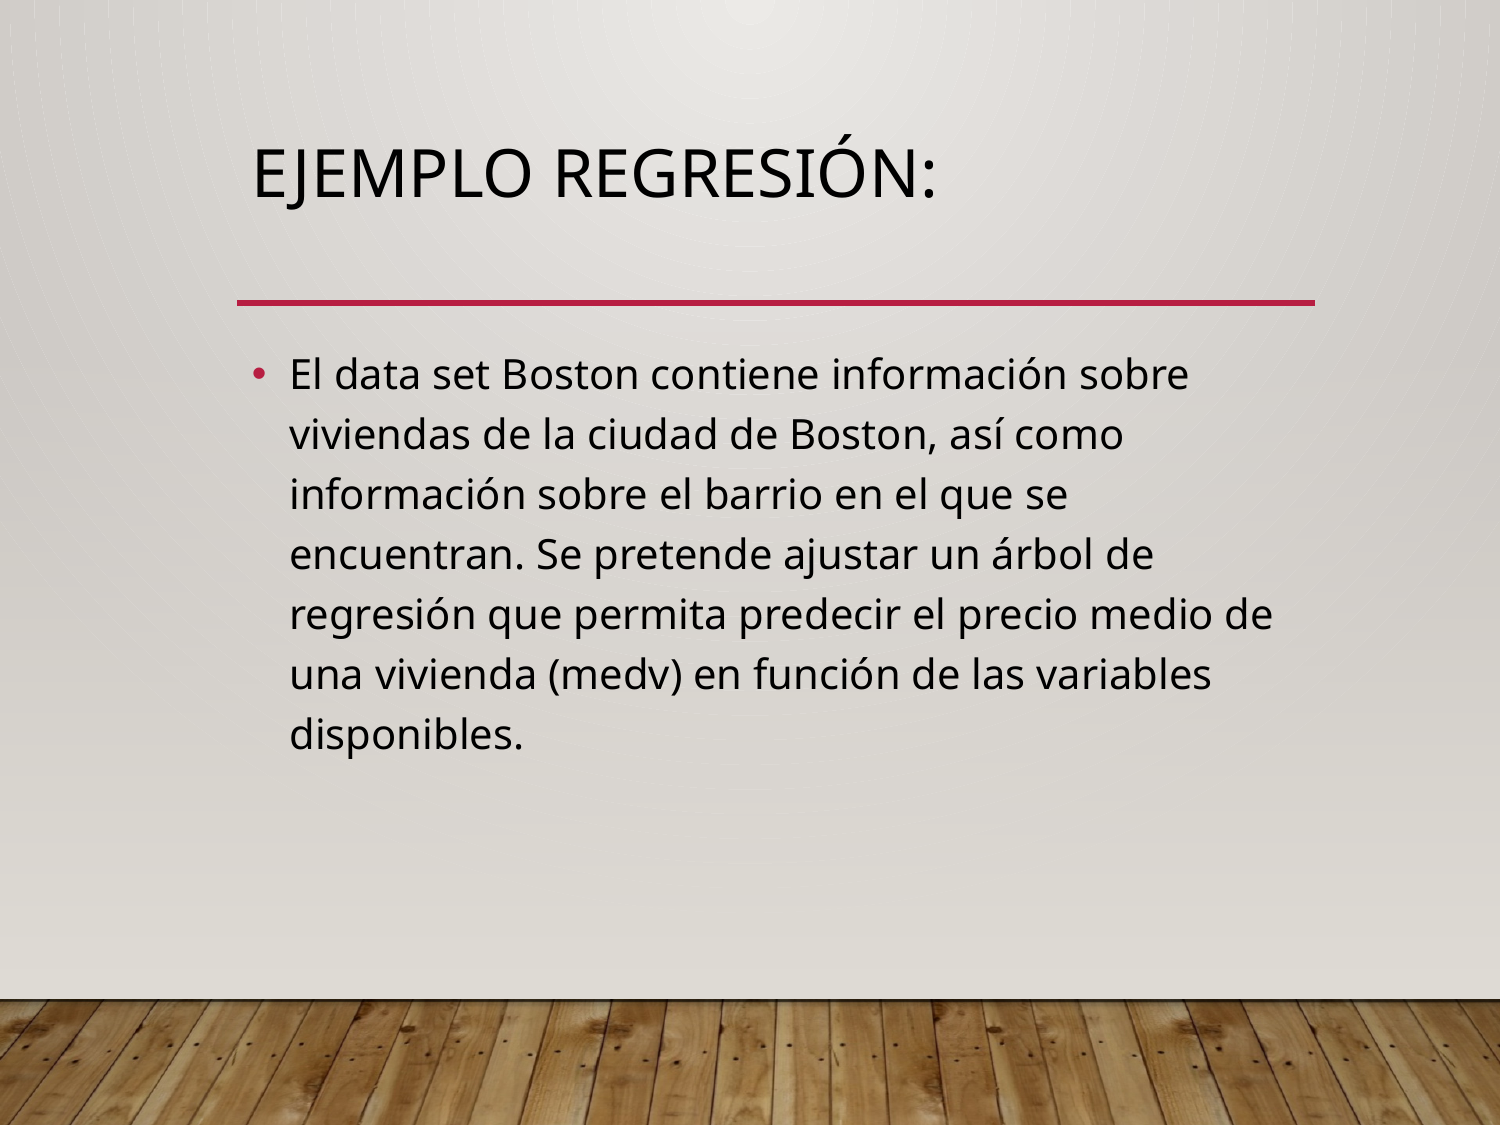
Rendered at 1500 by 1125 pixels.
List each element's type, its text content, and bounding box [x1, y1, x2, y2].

list El data set Boston contiene información sobre viviendas de la ciudad de Boston, así como información sobre el barrio en el que se encuentran. Se pretende ajustar un árbol de regresión que permita predecir el precio medio de una vivienda (medv) en función de las variables disponibles. [236, 330, 1315, 897]
picture [0, 999, 1500, 1125]
title Ejemplo regresión: [236, 131, 1315, 305]
